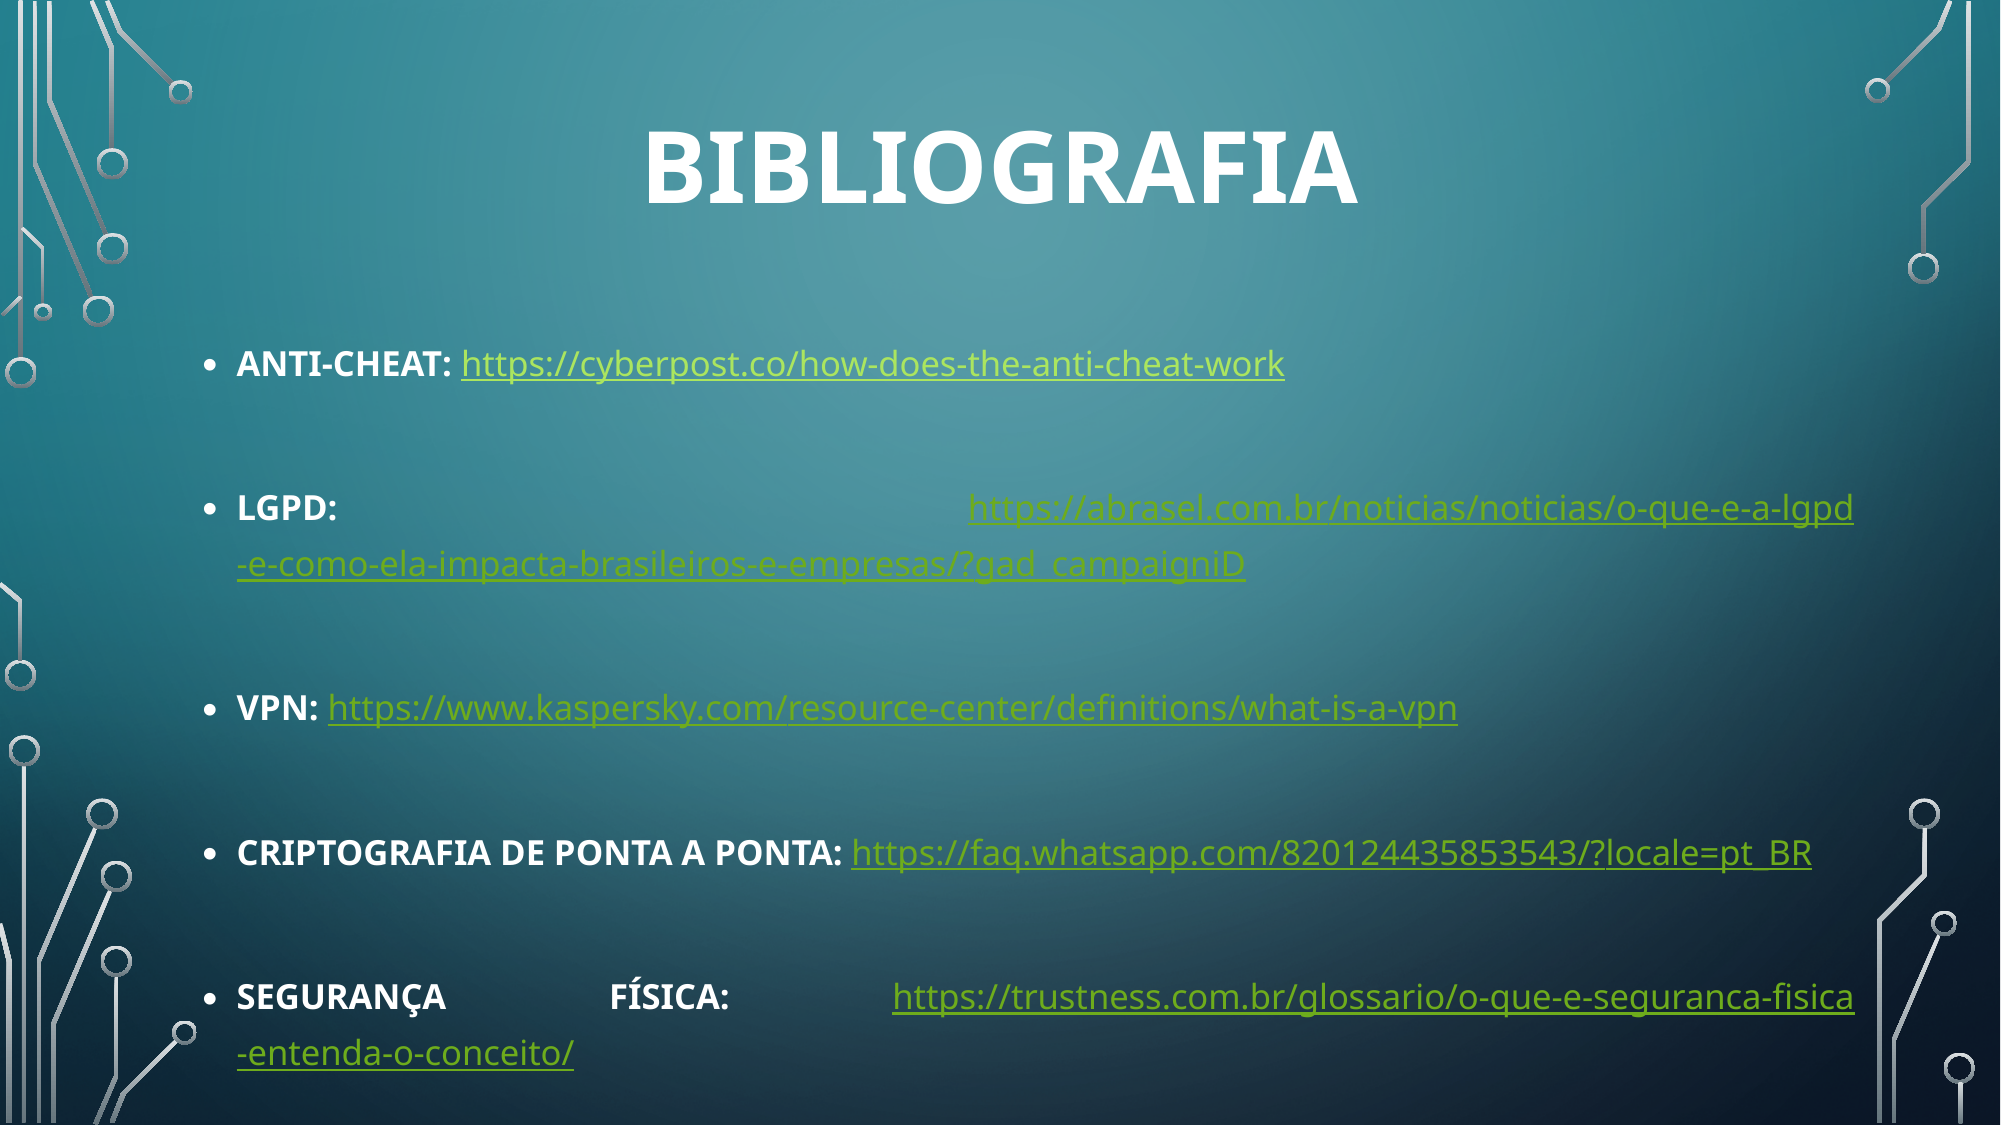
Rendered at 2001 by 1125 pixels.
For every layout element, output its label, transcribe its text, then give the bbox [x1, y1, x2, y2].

list ANTI-CHEAT: https://cyberpost.co/how-does-the-anti-cheat-work LGPD: https://abrasel.com.br/noticias/noticias/o-que-e-a-lgpd-e-como-ela-impacta-brasileiros-e-empresas/?gad_campaigniD VPN: https://www.kaspersky.com/resource-center/definitions/what-is-a-vpn CRIPTOGRAFIA DE PONTA A PONTA: https://faq.whatsapp.com/820124435853543/?locale=pt_BR SEGURANÇA FÍSICA: https://trustness.com.br/glossario/o-que-e-seguranca-fisica-entenda-o-conceito/ [187, 324, 1870, 1088]
title bibliografia [187, 50, 1813, 293]
